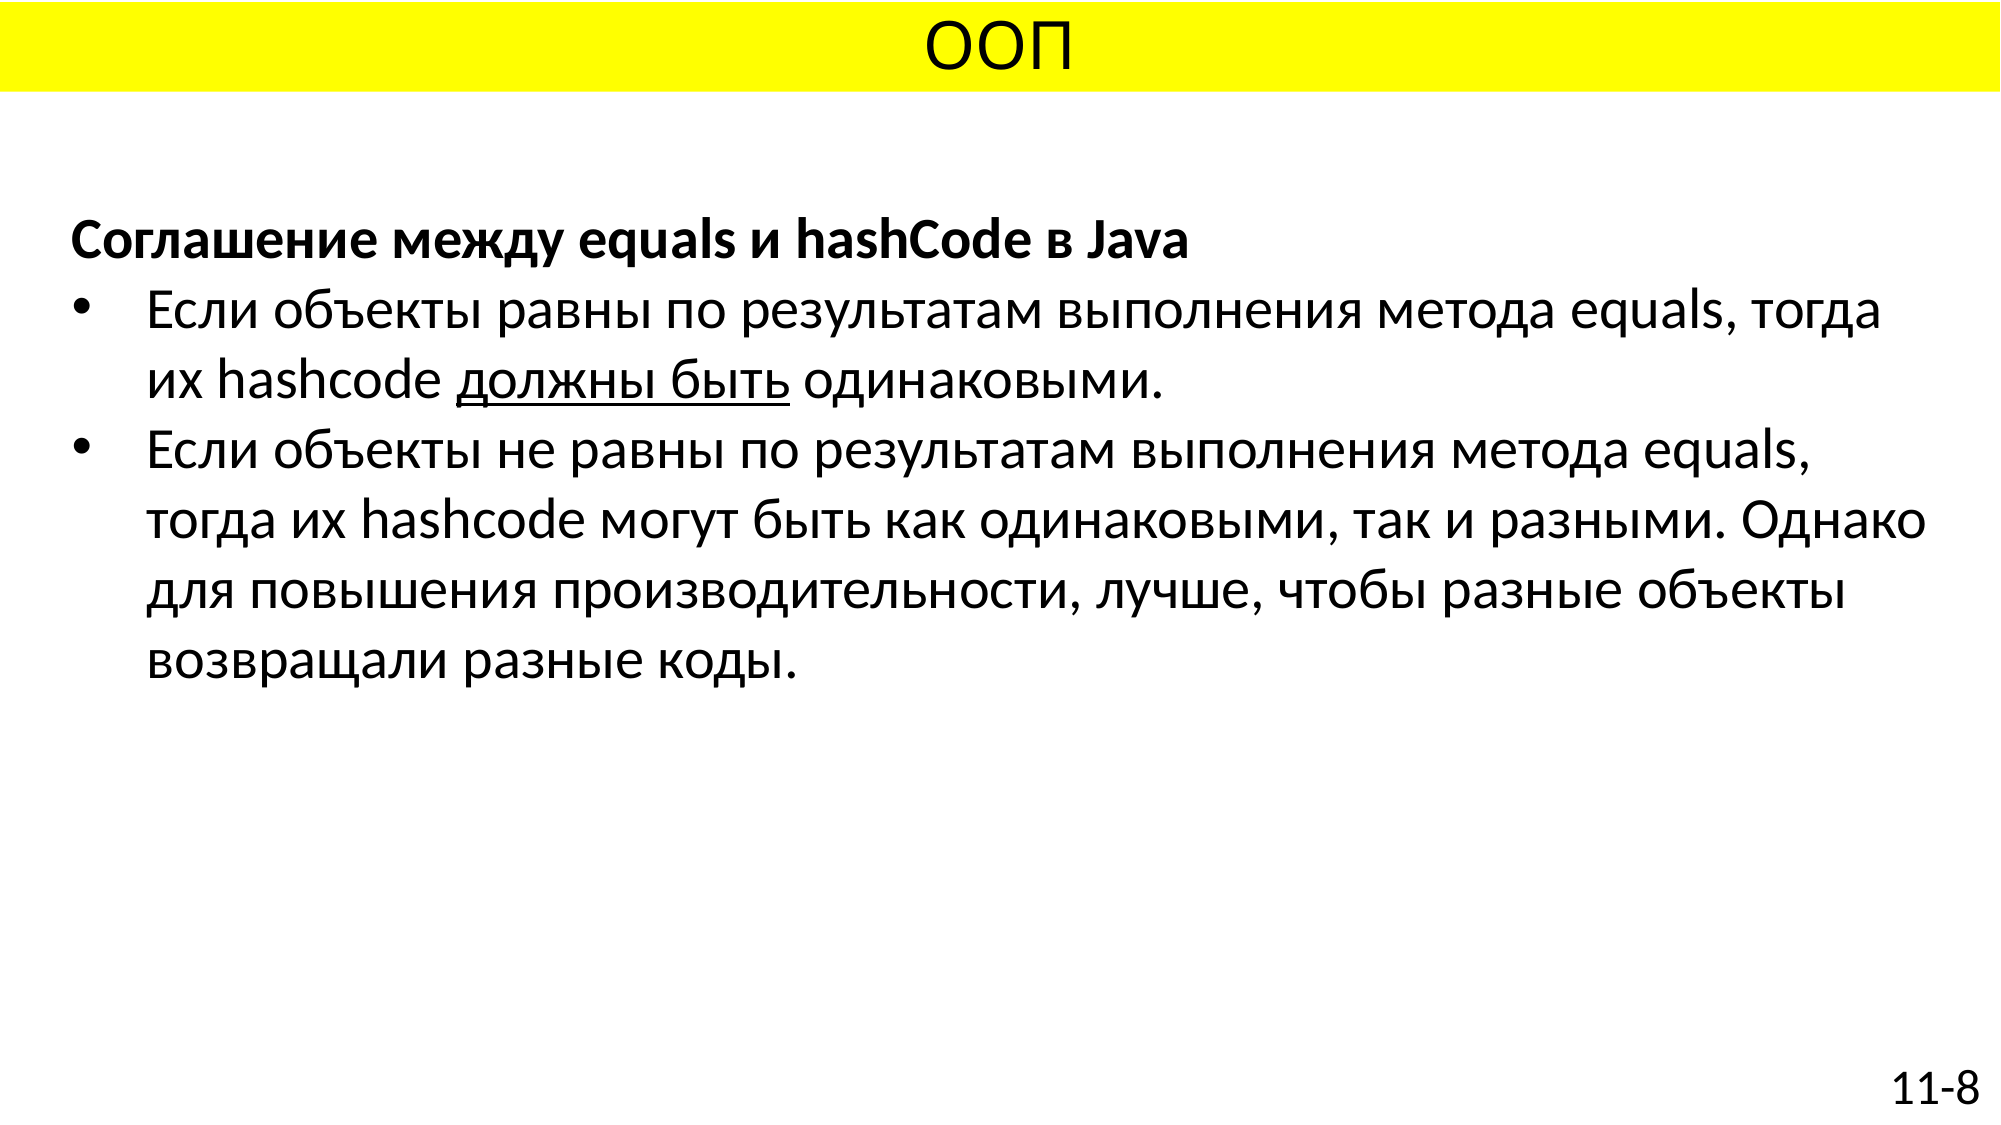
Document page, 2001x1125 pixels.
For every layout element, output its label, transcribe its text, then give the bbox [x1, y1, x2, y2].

text_box 11-8 [1729, 1047, 1996, 1123]
title ООП [0, 2, 2000, 92]
text_box Соглашение между equals и hashCode в Java Если объекты равны по результатам выполнения метода equals, тогда их hashcode должны быть одинаковыми. Если объекты не равны по результатам выполнения метода equals, тогда их hashcode могут быть как одинаковыми, так и разными. Однако для повышения производительности, лучше, чтобы разные объекты возвращали разные коды. [56, 123, 1958, 698]
